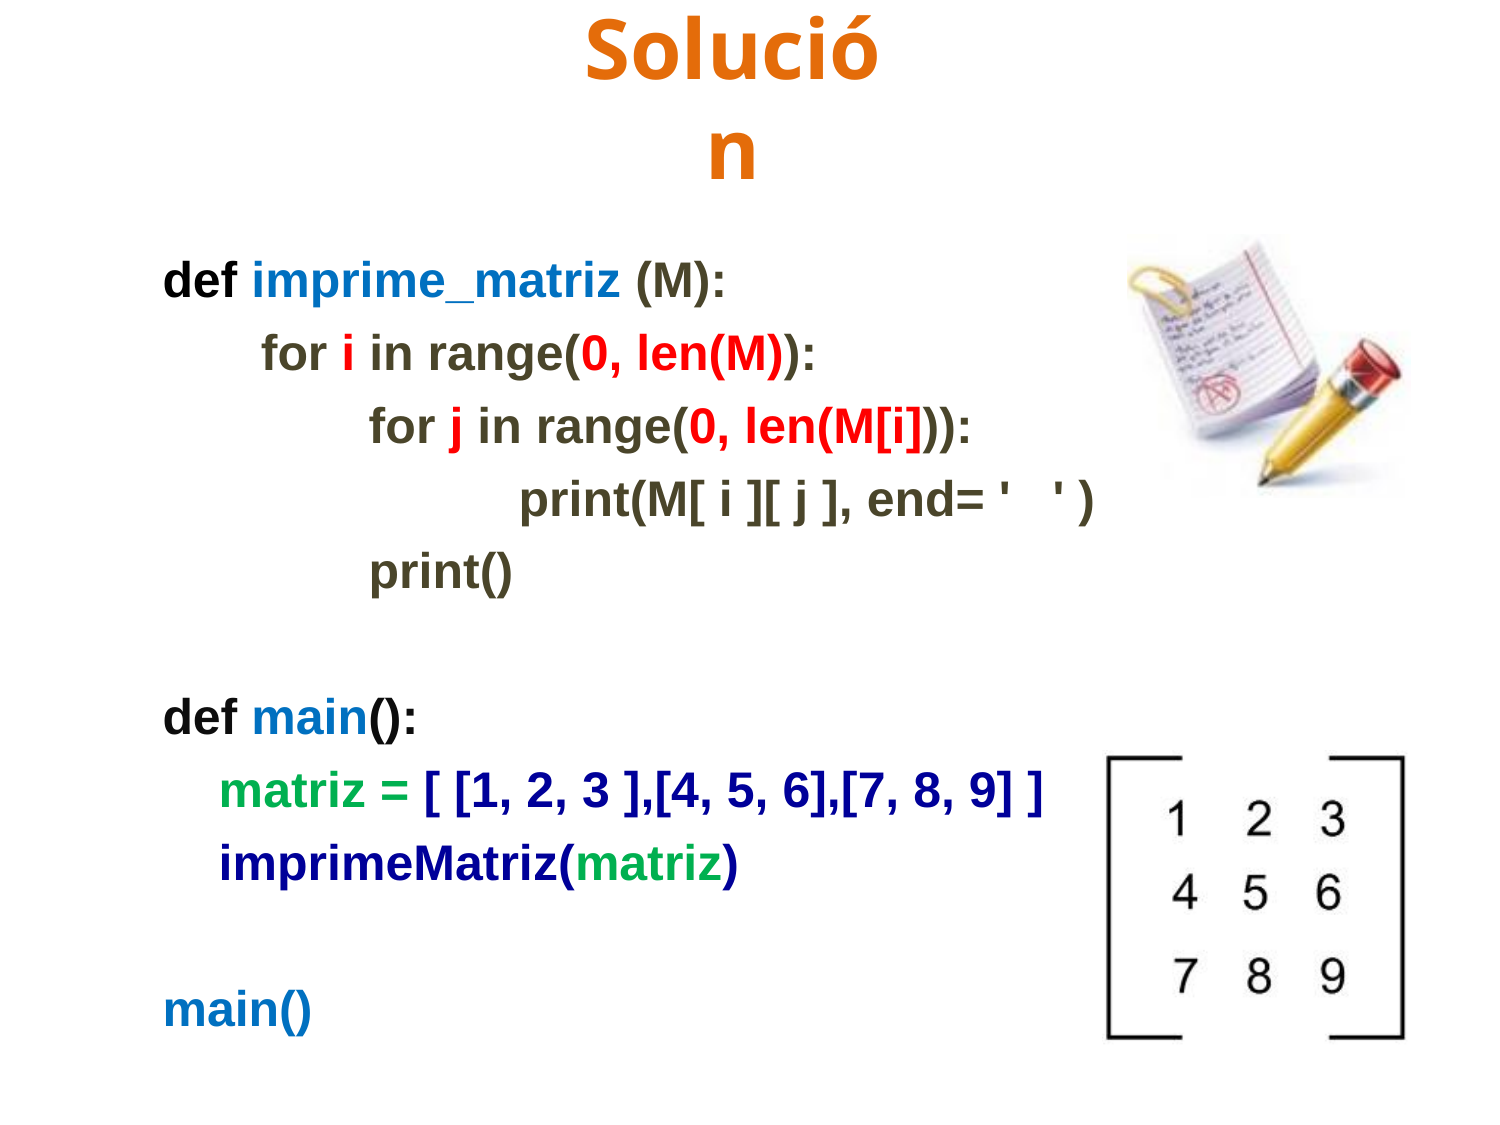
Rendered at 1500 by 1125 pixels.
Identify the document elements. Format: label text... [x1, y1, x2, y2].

picture [1127, 234, 1412, 498]
text_box Solución [549, 42, 918, 149]
text_box def imprime_matriz (M): for i in range(0, len(M)): for j in range(0, len(M[i])): print(M[ i ][ j ], end= ' ' ) print() def main(): matriz = [ [1, 2, 3 ],[4, 5, 6],[7, 8, 9] ] imprimeMatriz(matriz) main() [147, 226, 1152, 1054]
picture [1101, 750, 1413, 1047]
